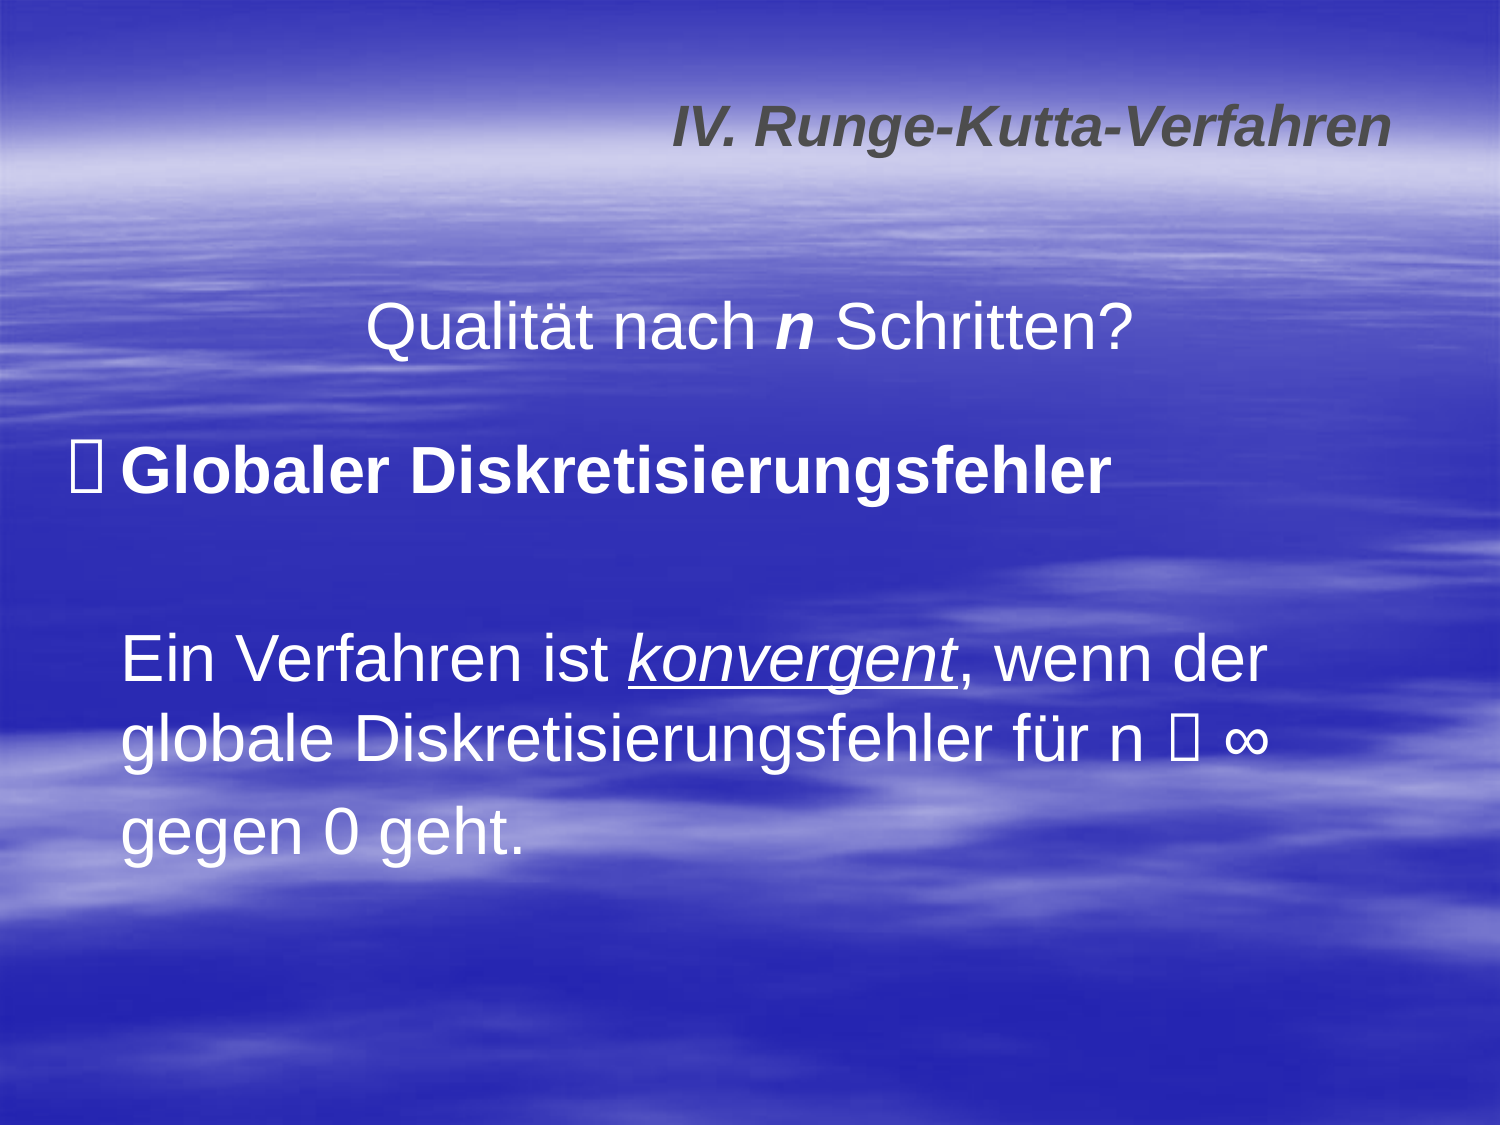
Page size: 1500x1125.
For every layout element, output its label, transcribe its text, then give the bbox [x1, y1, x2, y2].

text_box IV. Runge-Kutta-Verfahren [631, 37, 1436, 208]
list Qualität nach n Schritten?  Globaler Diskretisierungsfehler Ein Verfahren ist konvergent, wenn der globale Diskretisierungsfehler für n  ∞ gegen 0 geht. [49, 274, 1451, 1001]
